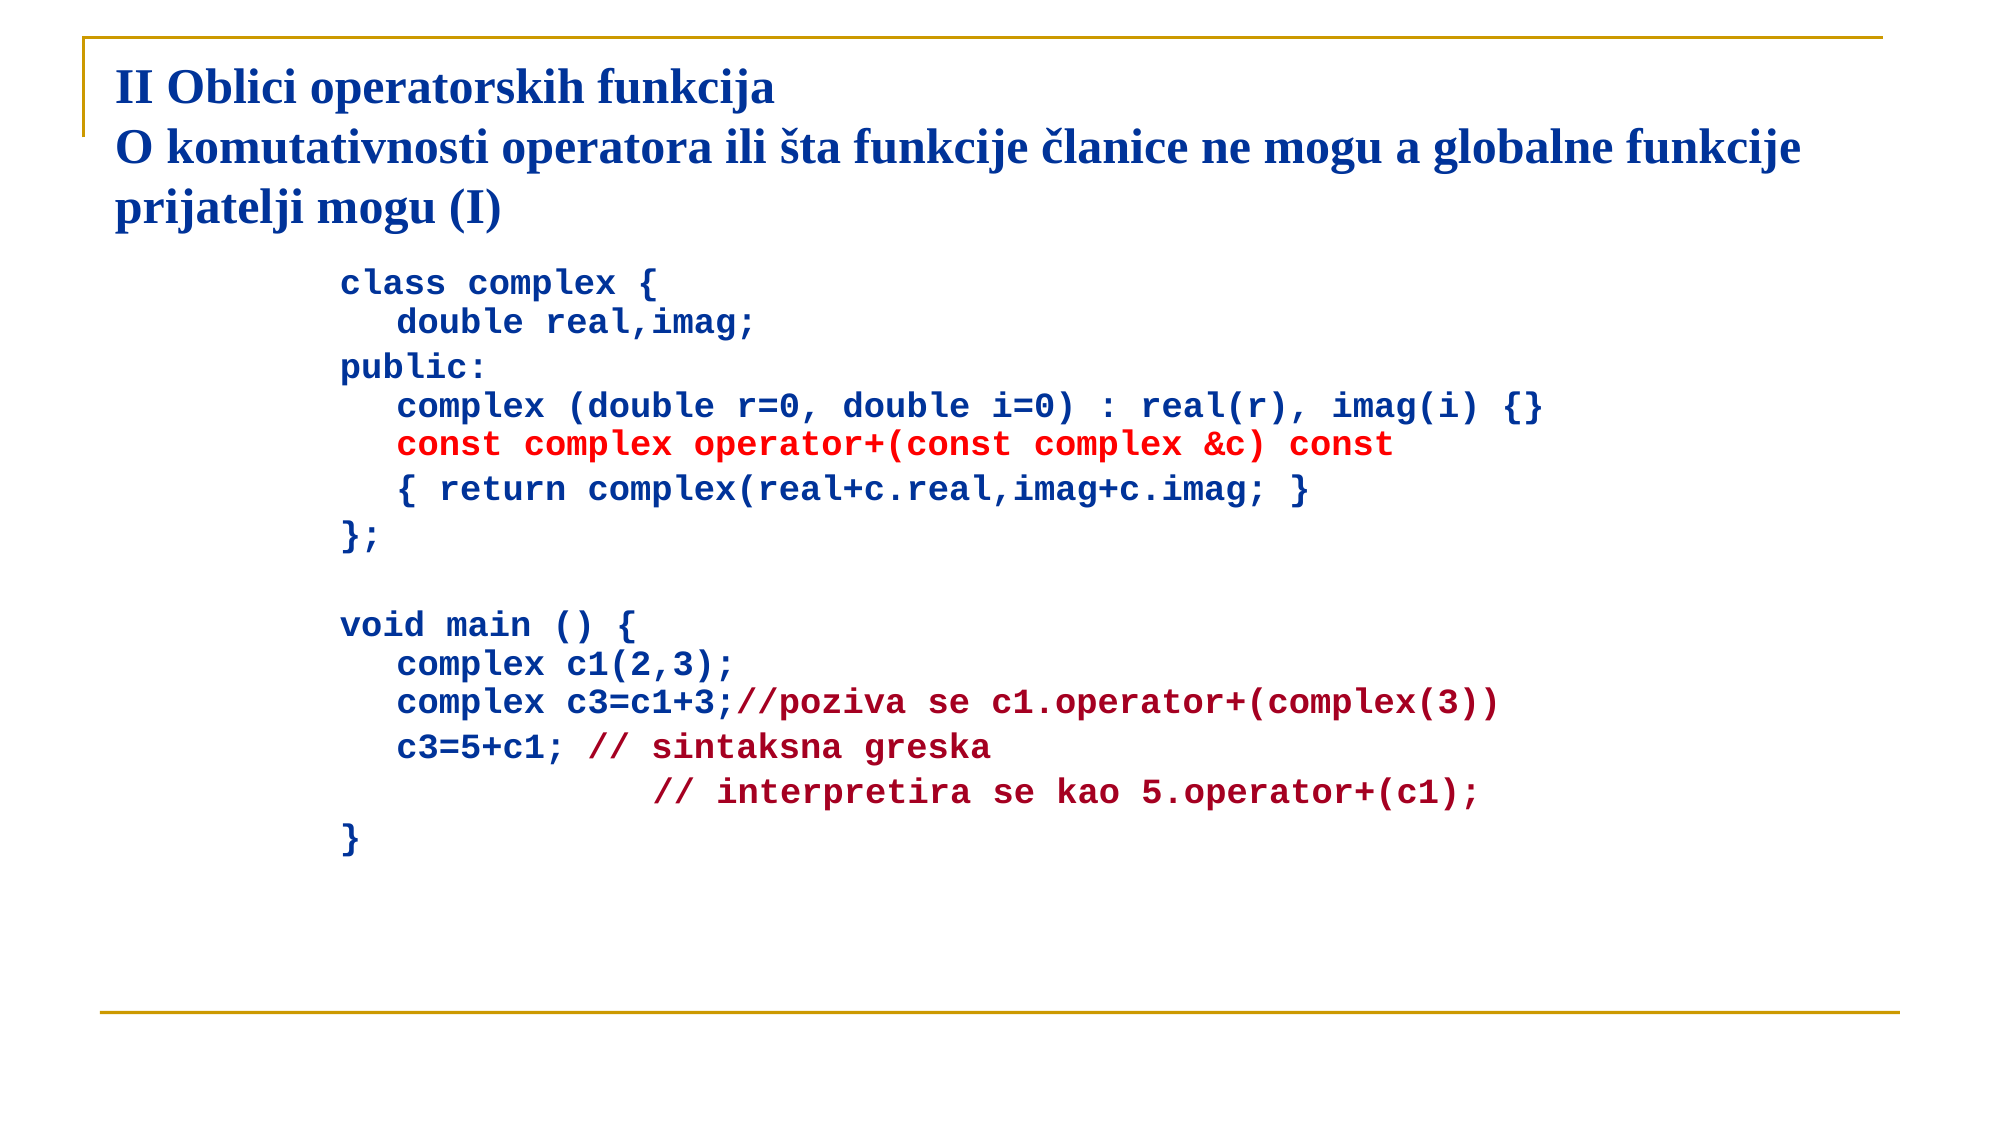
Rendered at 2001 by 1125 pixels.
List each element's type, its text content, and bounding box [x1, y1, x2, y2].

list class complex { double real,imag; public: complex (double r=0, double i=0) : real(r), imag(i) {} const complex operator+(const complex &c) const { return complex(real+c.real,imag+c.imag; } }; void main () { complex c1(2,3); complex c3=c1+3;//poziva se c1.operator+(complex(3)) c3=5+c1; // sintaksna greska // interpretira se kao 5.operator+(c1); } [324, 257, 1675, 938]
title II Oblici operatorskih funkcija O komutativnosti operatora ili šta funkcije članice ne mogu a globalne funkcije prijatelji mogu (I) [99, 45, 1900, 173]
